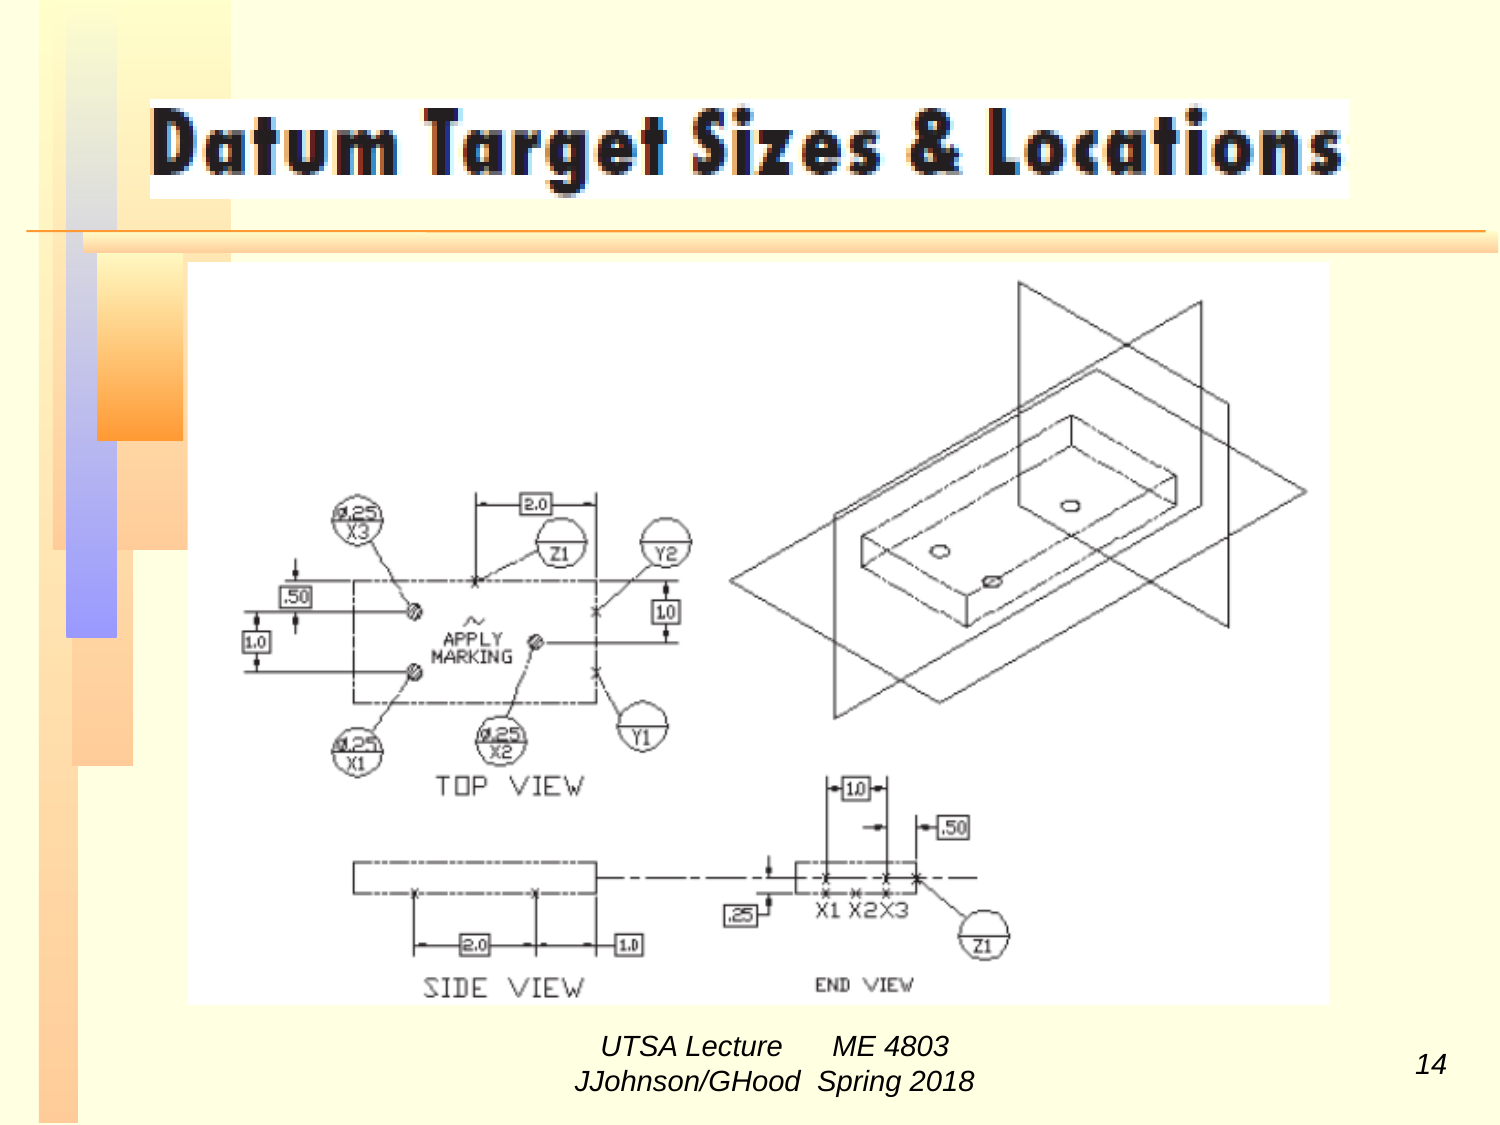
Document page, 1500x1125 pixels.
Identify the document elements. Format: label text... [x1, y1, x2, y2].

footer UTSA Lecture ME 4803 JJohnson/GHood Spring 2018 [537, 1024, 1013, 1101]
picture [149, 99, 1351, 199]
slide_number 14 [1149, 1024, 1463, 1101]
picture [187, 262, 1330, 1005]
